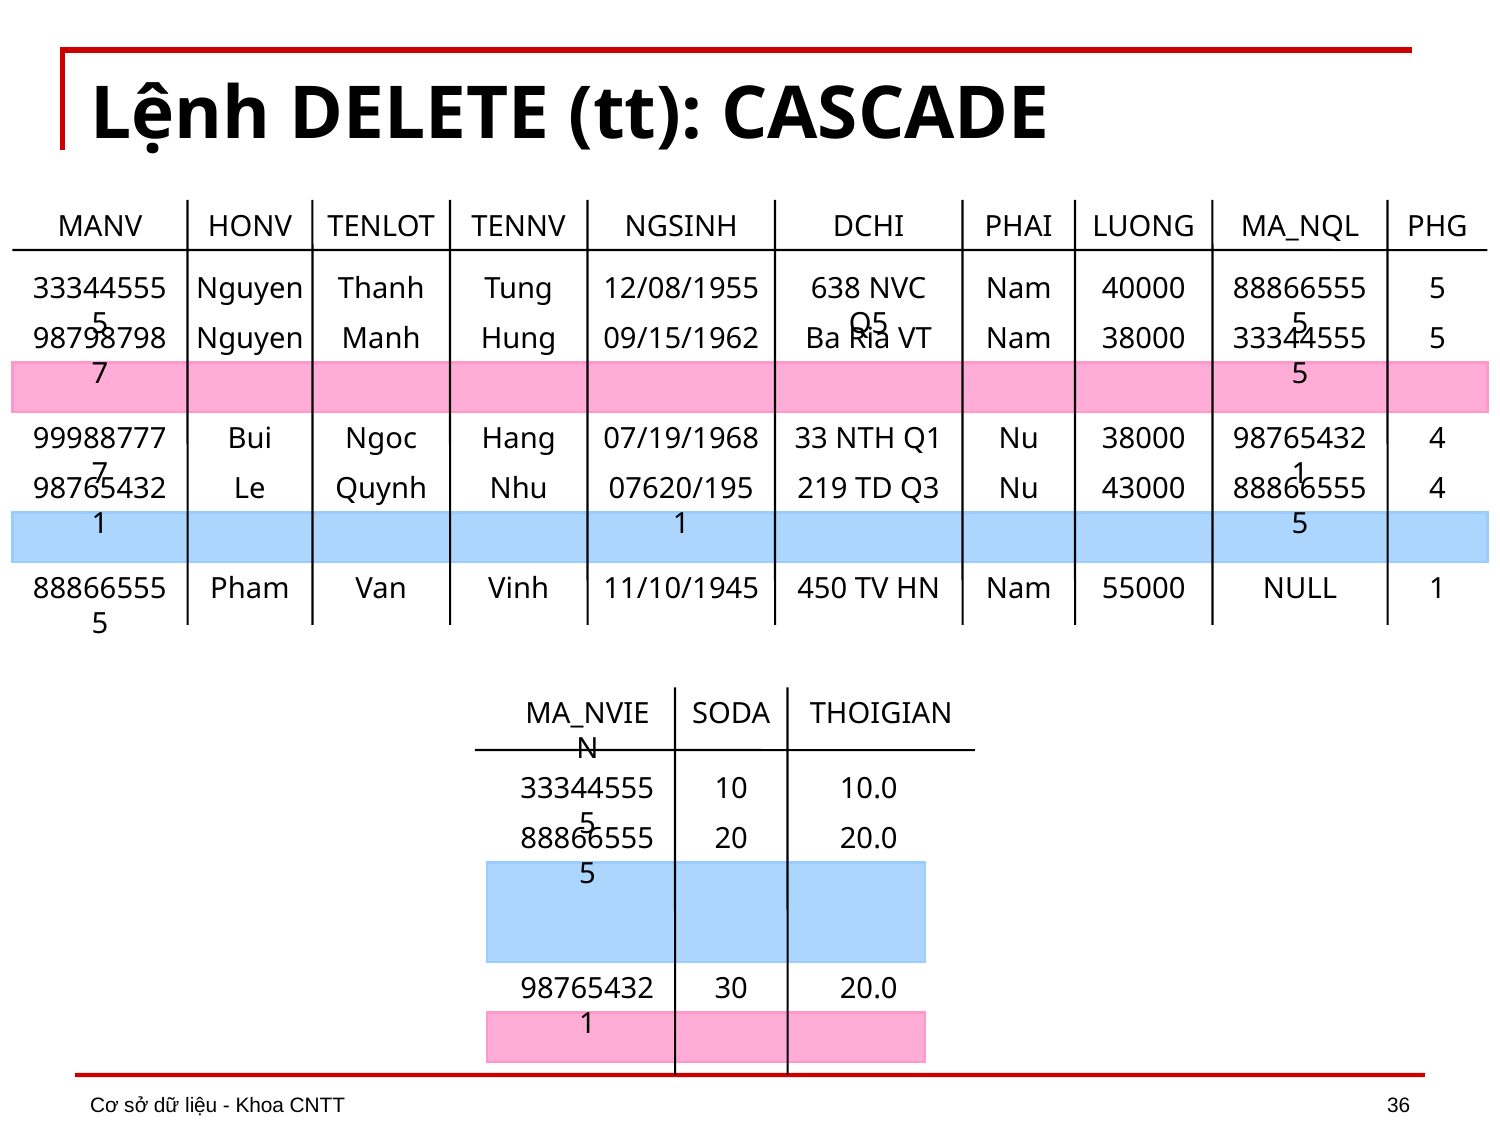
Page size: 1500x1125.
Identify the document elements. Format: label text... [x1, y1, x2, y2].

title Lệnh DELETE (tt): CASCADE [75, 58, 1425, 160]
slide_number 36 [1074, 1048, 1426, 1125]
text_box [12, 199, 1488, 626]
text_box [474, 687, 976, 1076]
slide_number Cơ sở dữ liệu - Khoa CNTT [74, 1048, 988, 1125]
